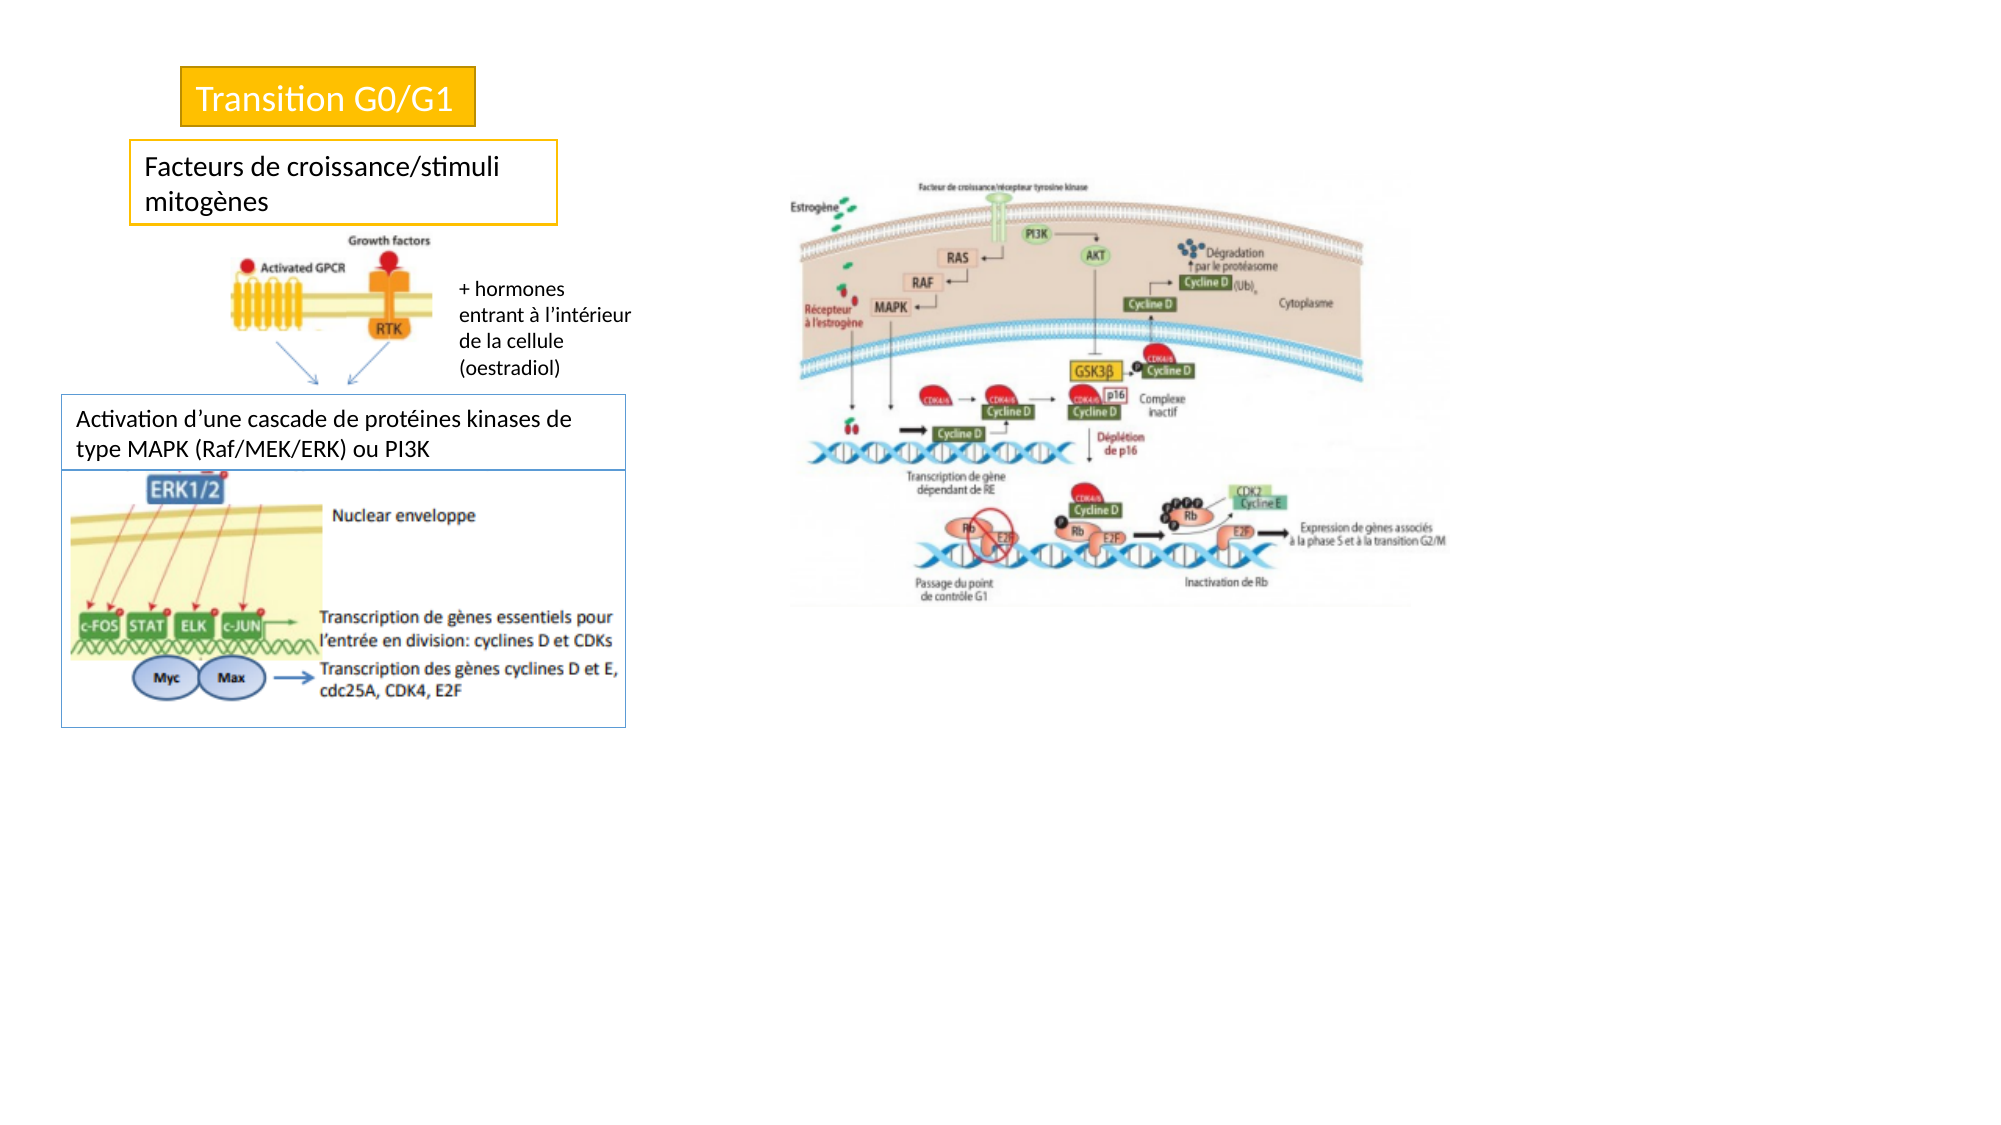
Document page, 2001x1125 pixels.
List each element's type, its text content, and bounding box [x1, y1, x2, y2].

text_box Activation d’une cascade de protéines kinases de type MAPK (Raf/MEK/ERK) ou PI3K [61, 394, 626, 470]
picture [790, 170, 1450, 607]
text_box Transition G0/G1 [180, 66, 476, 127]
picture [211, 229, 445, 389]
picture [61, 470, 626, 728]
text_box + hormones entrant à l’intérieur de la cellule (oestradiol) [445, 267, 649, 387]
text_box Facteurs de croissance/stimuli mitogènes [129, 139, 558, 226]
